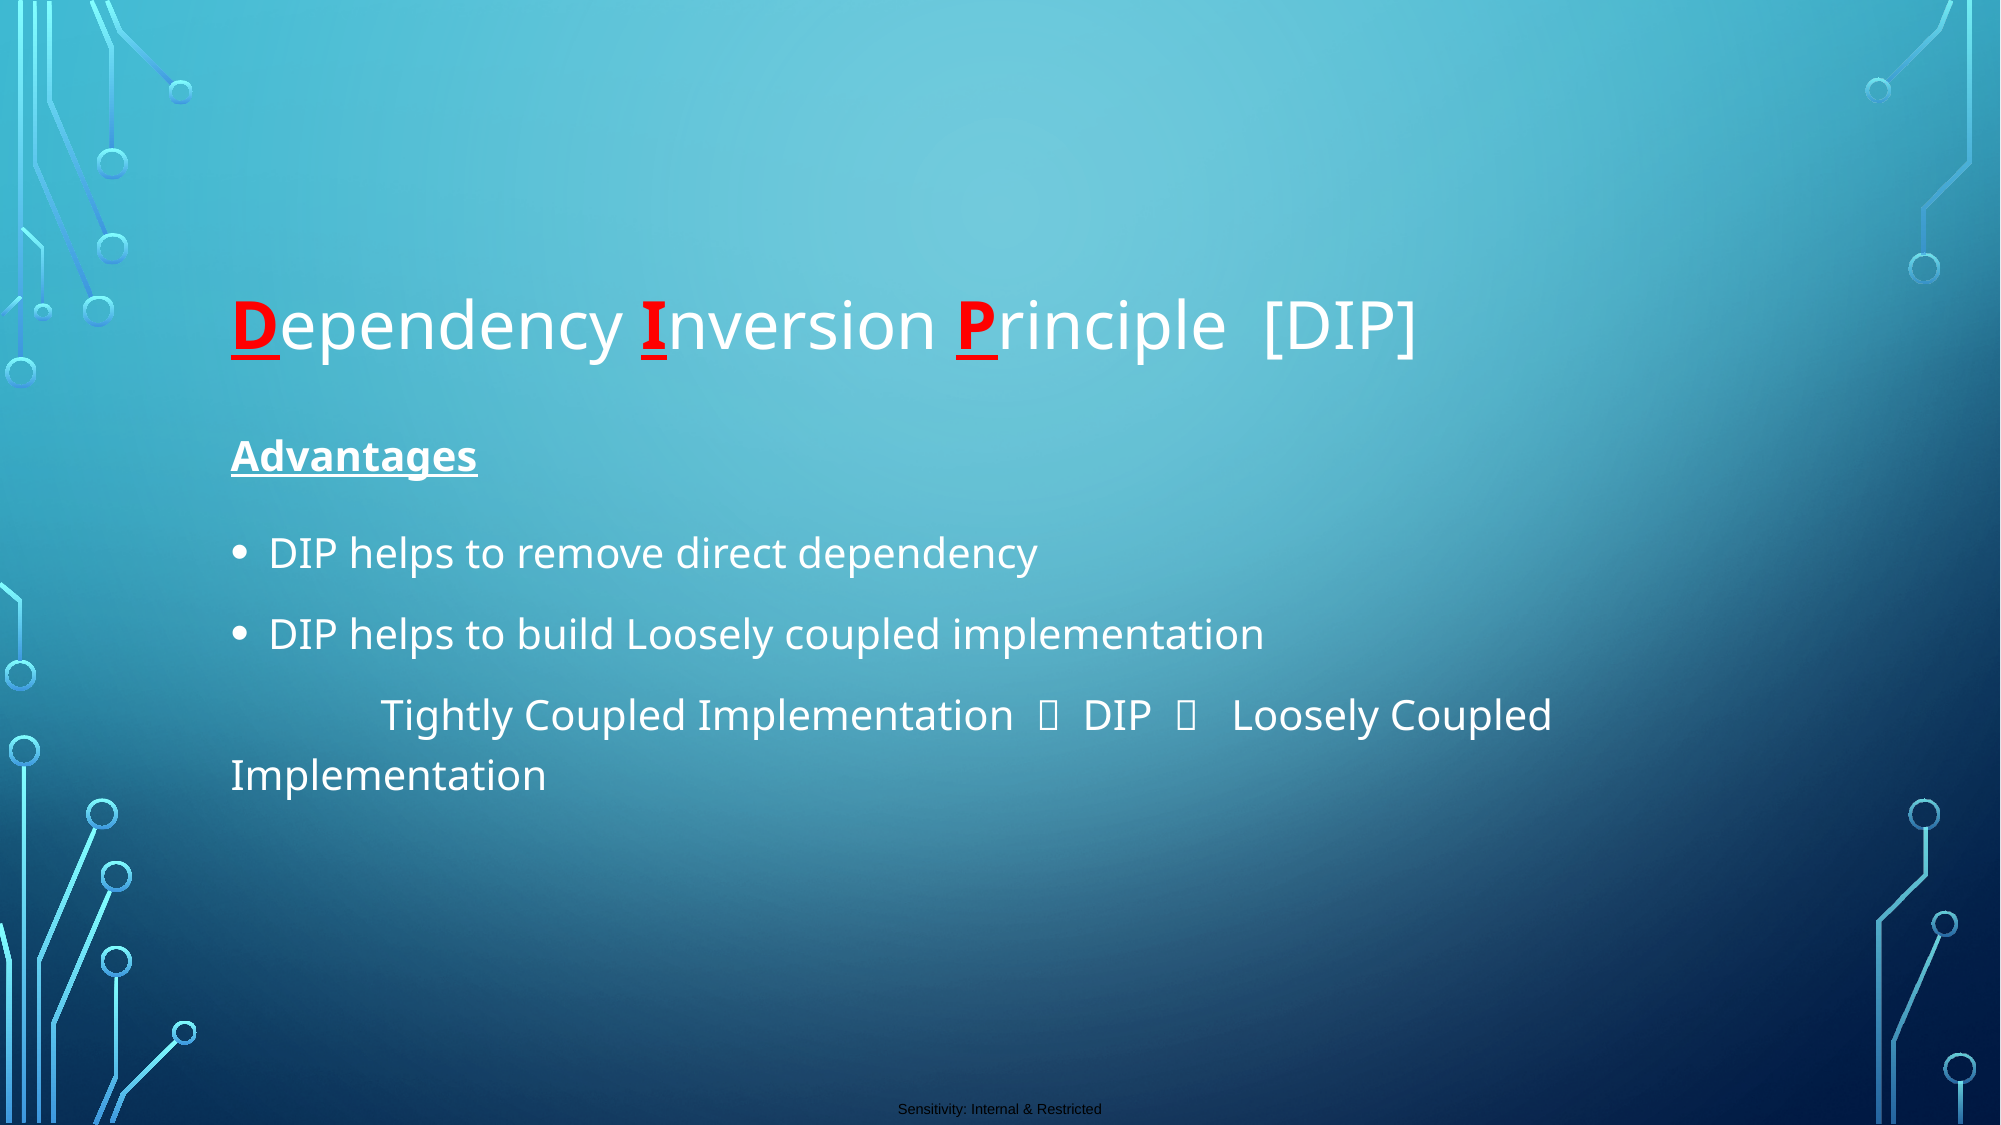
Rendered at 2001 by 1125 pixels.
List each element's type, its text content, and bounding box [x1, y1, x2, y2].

list Dependency Inversion Principle [DIP] Advantages DIP helps to remove direct dependency DIP helps to build Loosely coupled implementation Tightly Coupled Implementation  DIP  Loosely Coupled Implementation [215, 259, 1803, 1083]
